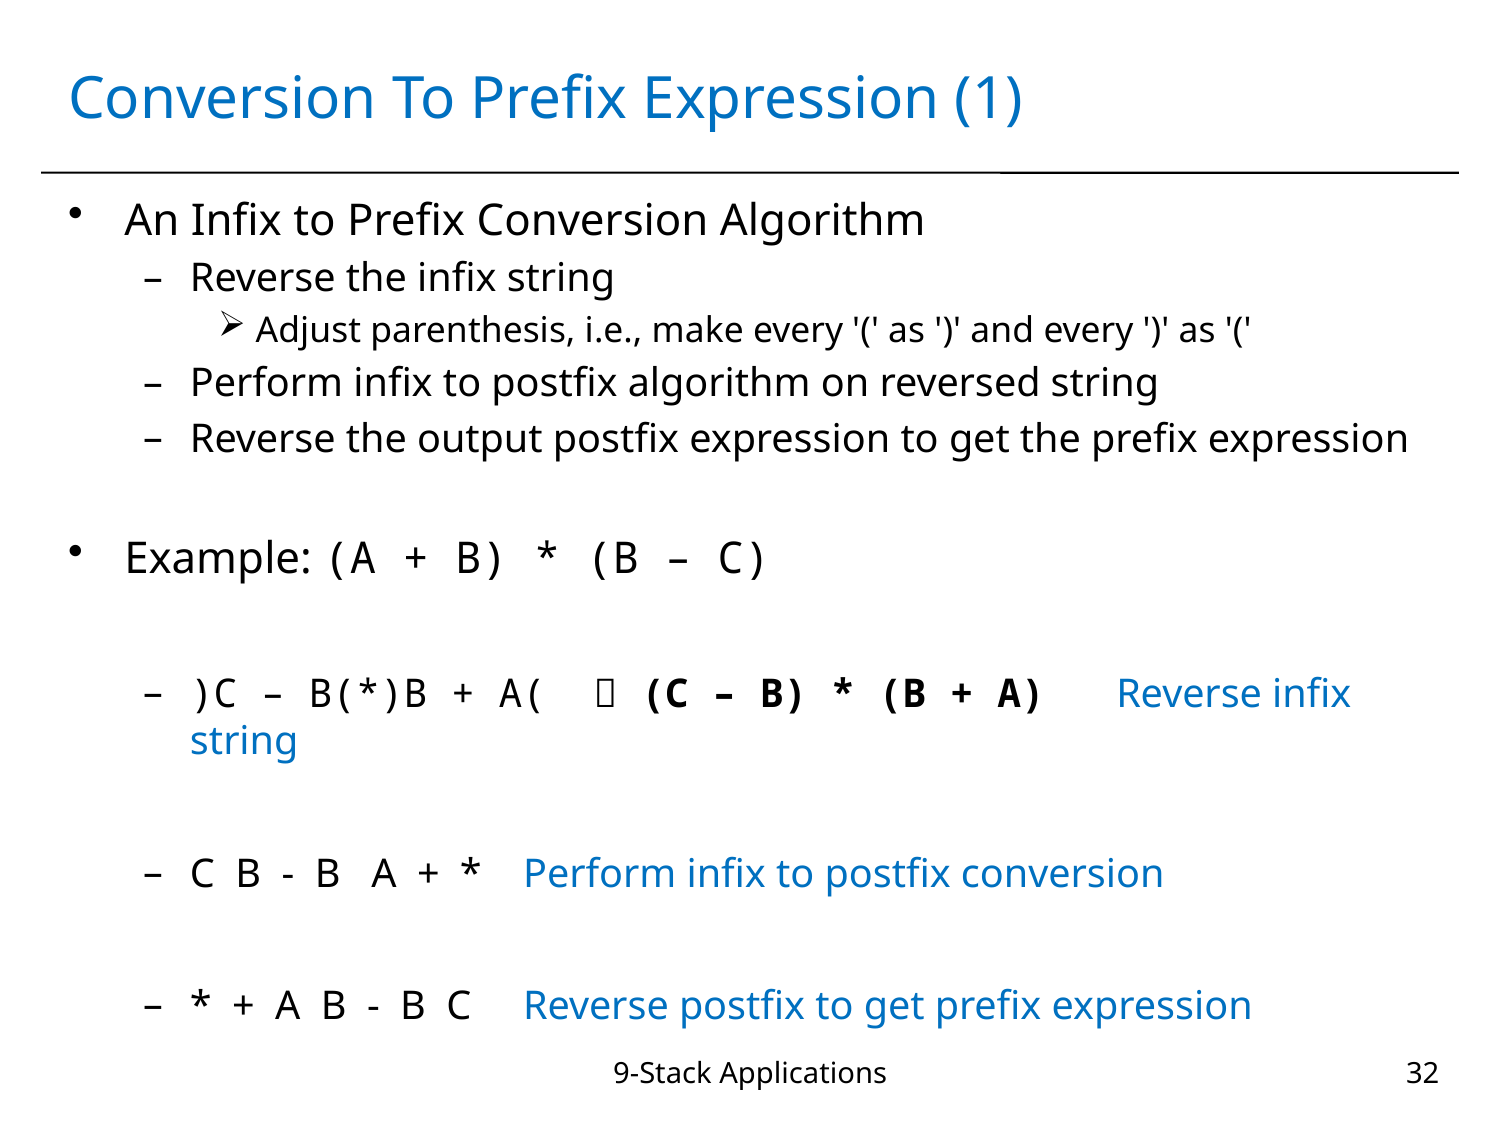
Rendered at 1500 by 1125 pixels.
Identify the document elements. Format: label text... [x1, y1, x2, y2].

slide_number 32 [1104, 1046, 1455, 1125]
footer 9-Stack Applications [502, 1046, 999, 1125]
list An Infix to Prefix Conversion Algorithm Reverse the infix string Adjust parenthesis, i.e., make every '(' as ')' and every ')' as '(' Perform infix to postfix algorithm on reversed string Reverse the output postfix expression to get the prefix expression Example: (A + B) * (B – C) )C – B(*)B + A(  (C – B) * (B + A) Reverse infix string C B - B A + * Perform infix to postfix conversion * + A B - B C Reverse postfix to get prefix expression [52, 184, 1448, 1012]
title Conversion To Prefix Expression (1) [52, 30, 1448, 159]
